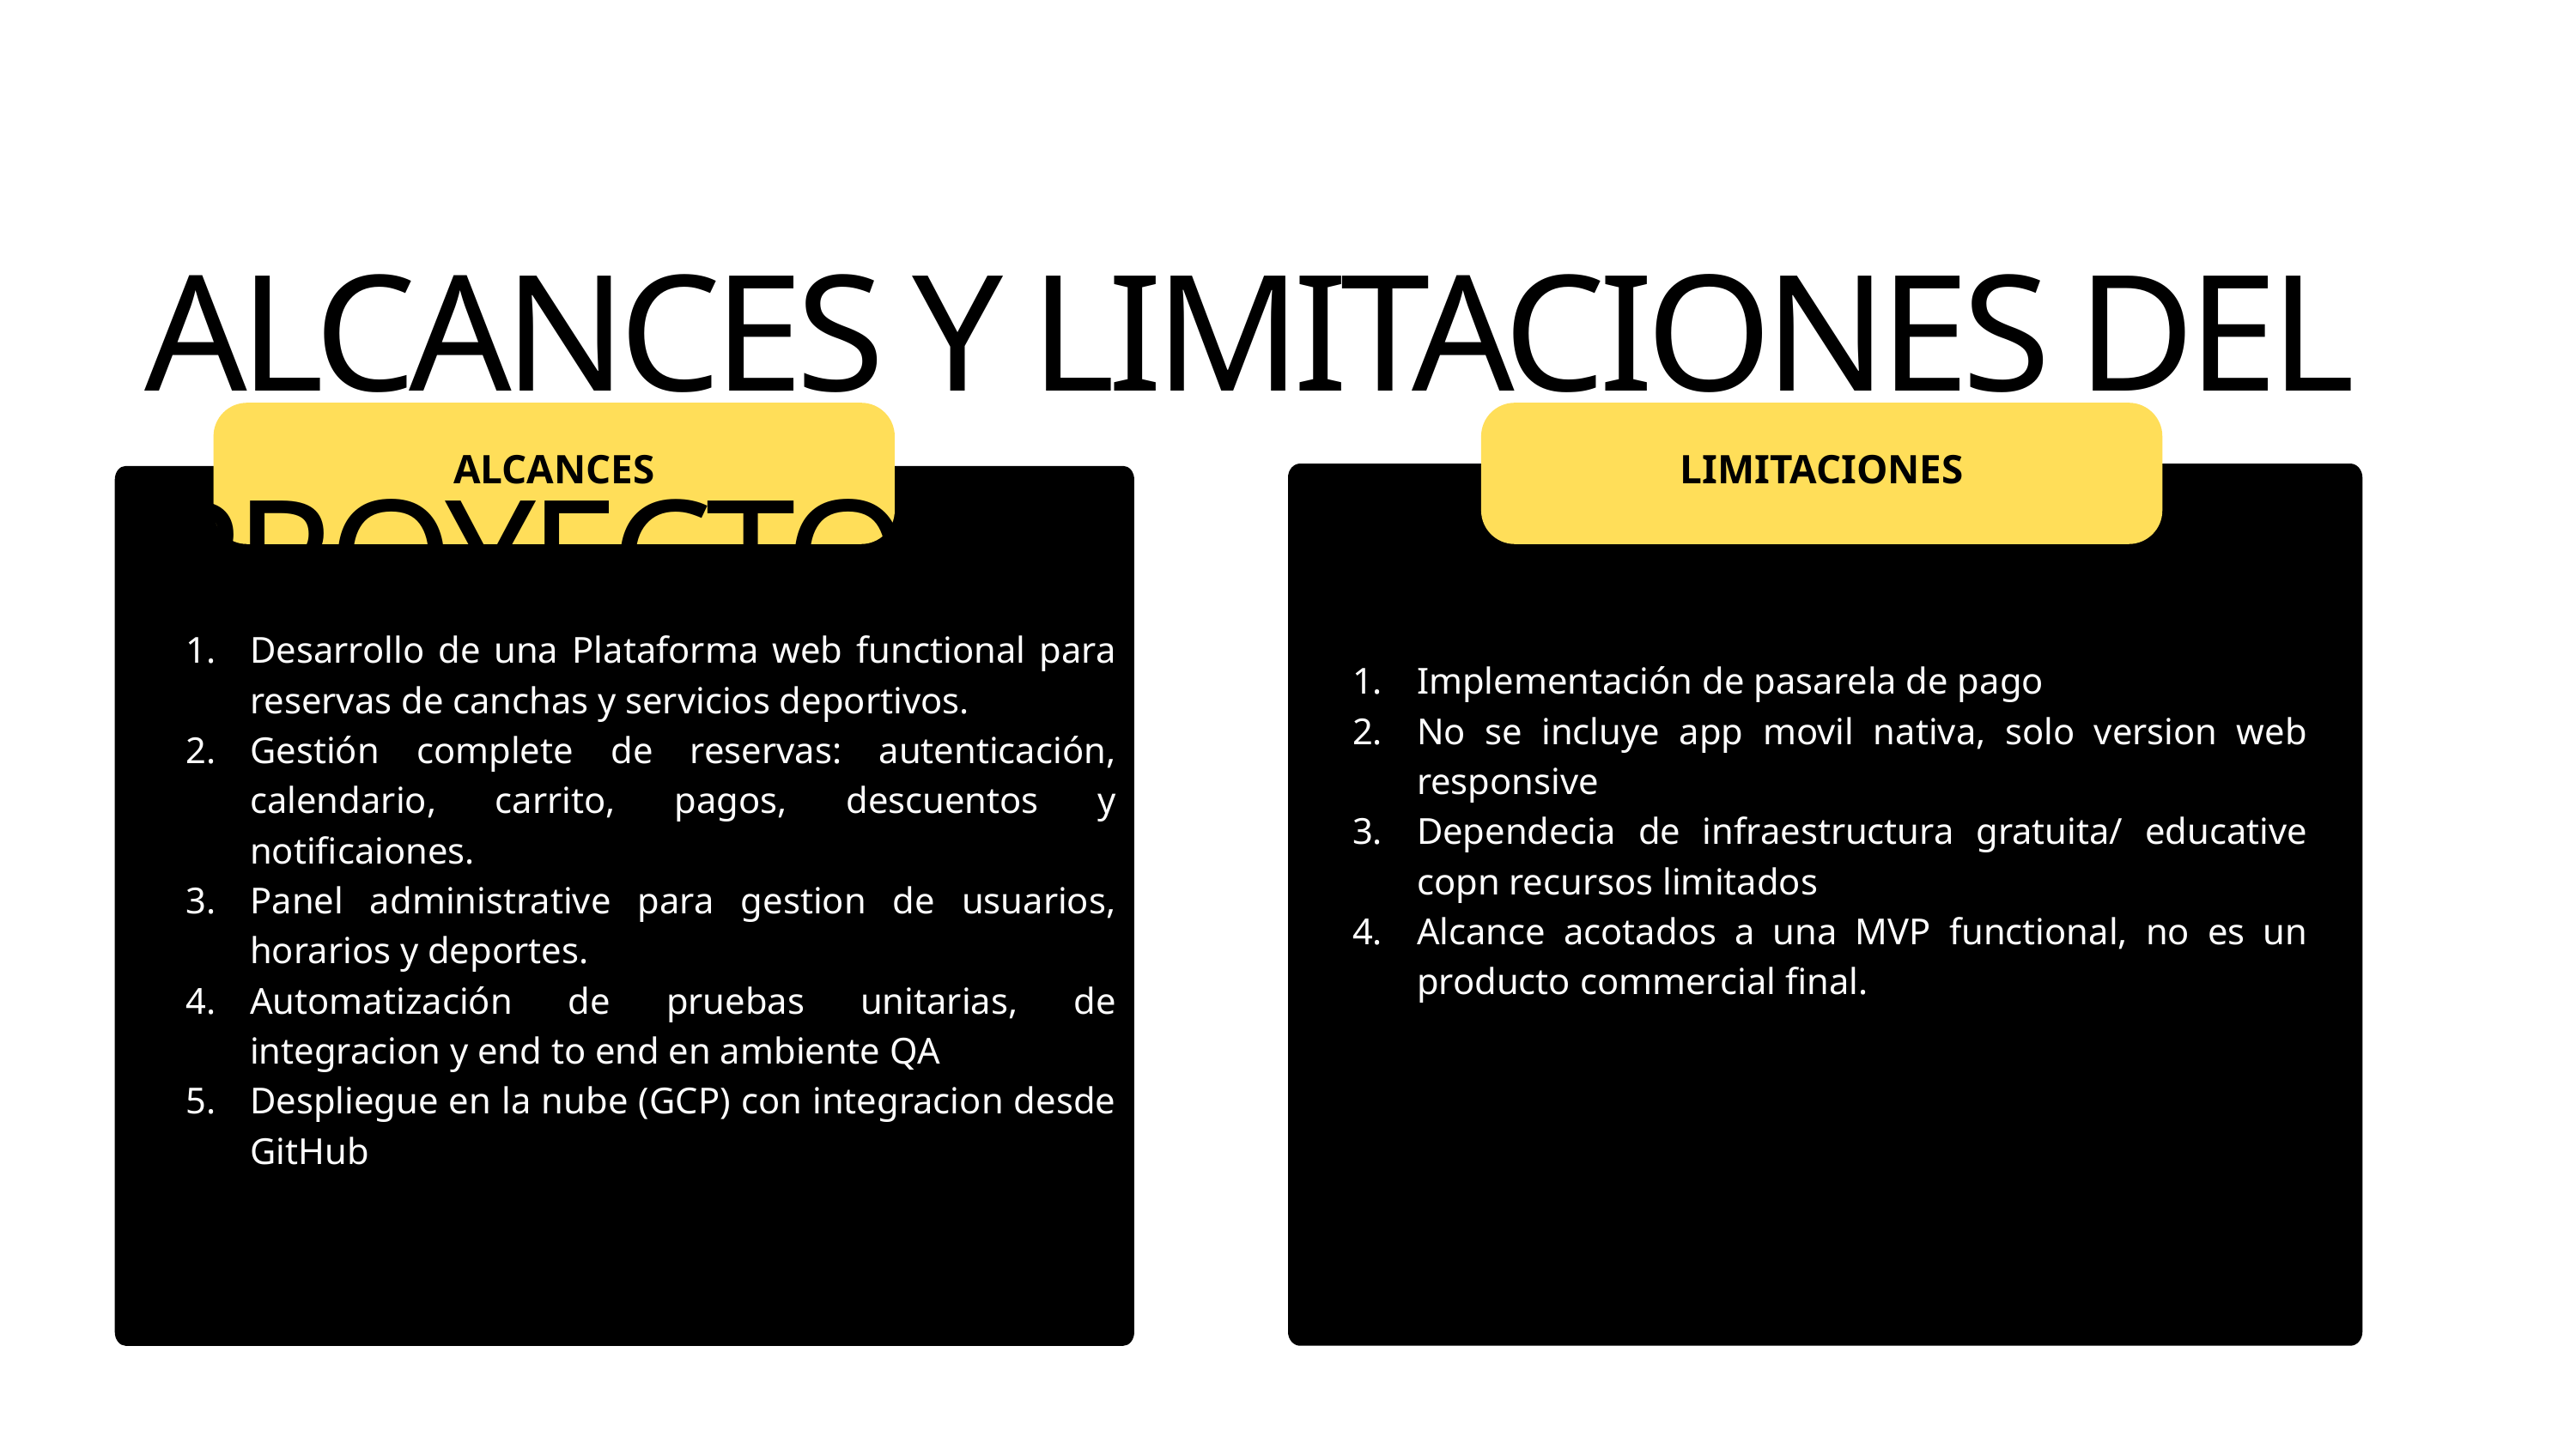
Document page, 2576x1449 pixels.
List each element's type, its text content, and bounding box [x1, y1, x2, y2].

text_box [1287, 439, 2363, 1346]
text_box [213, 402, 896, 544]
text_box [114, 465, 1135, 1347]
text_box ALCANCES Y LIMITACIONES DEL PROYECTO [144, 0, 2432, 649]
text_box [1480, 402, 2163, 544]
